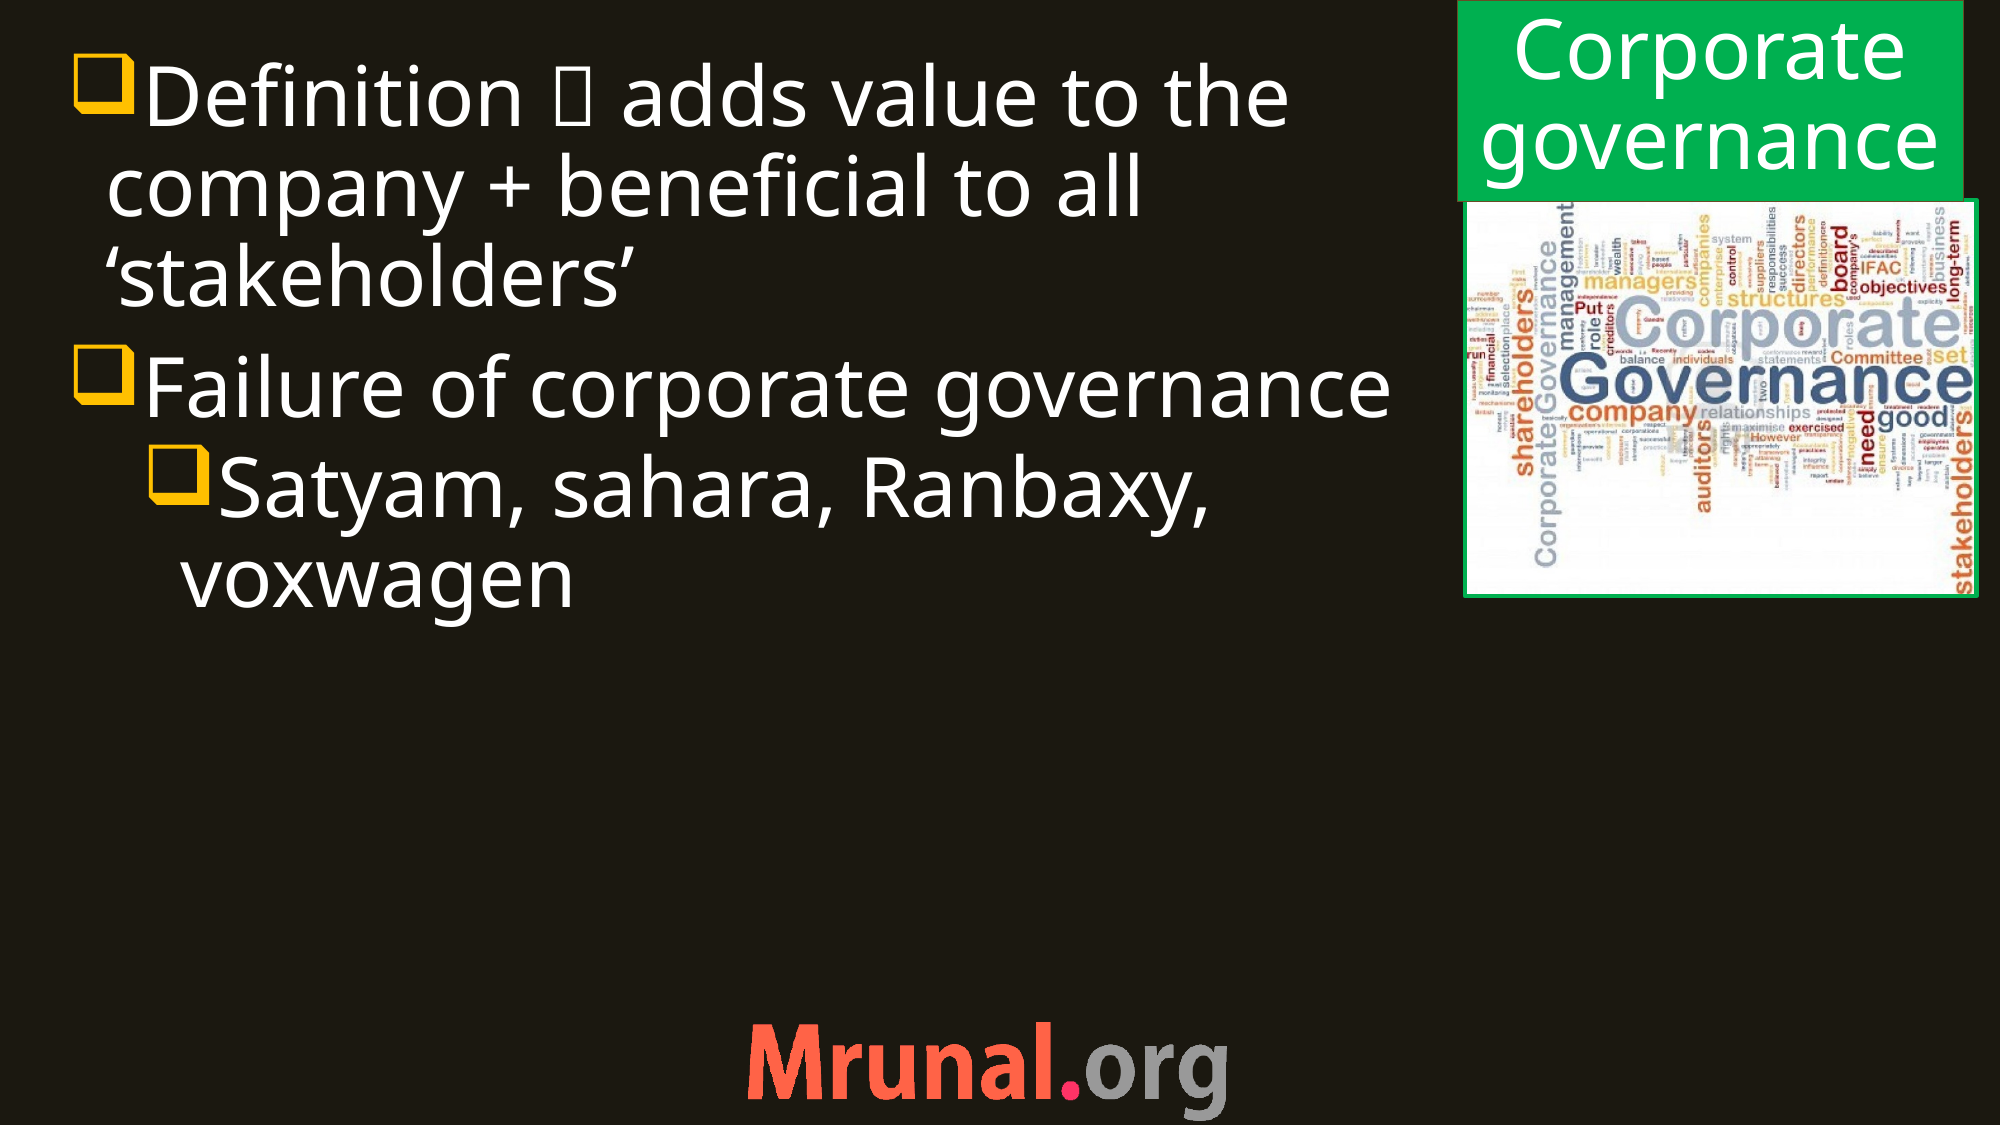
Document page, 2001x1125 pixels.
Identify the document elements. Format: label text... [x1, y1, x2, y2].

picture [741, 1014, 1230, 1125]
list Definition  adds value to the company + beneficial to all ‘stakeholders’ Failure of corporate governance Satyam, sahara, Ranbaxy, voxwagen [52, 47, 1447, 1014]
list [1466, 201, 1975, 594]
list Corporate governance [1457, 0, 1964, 202]
